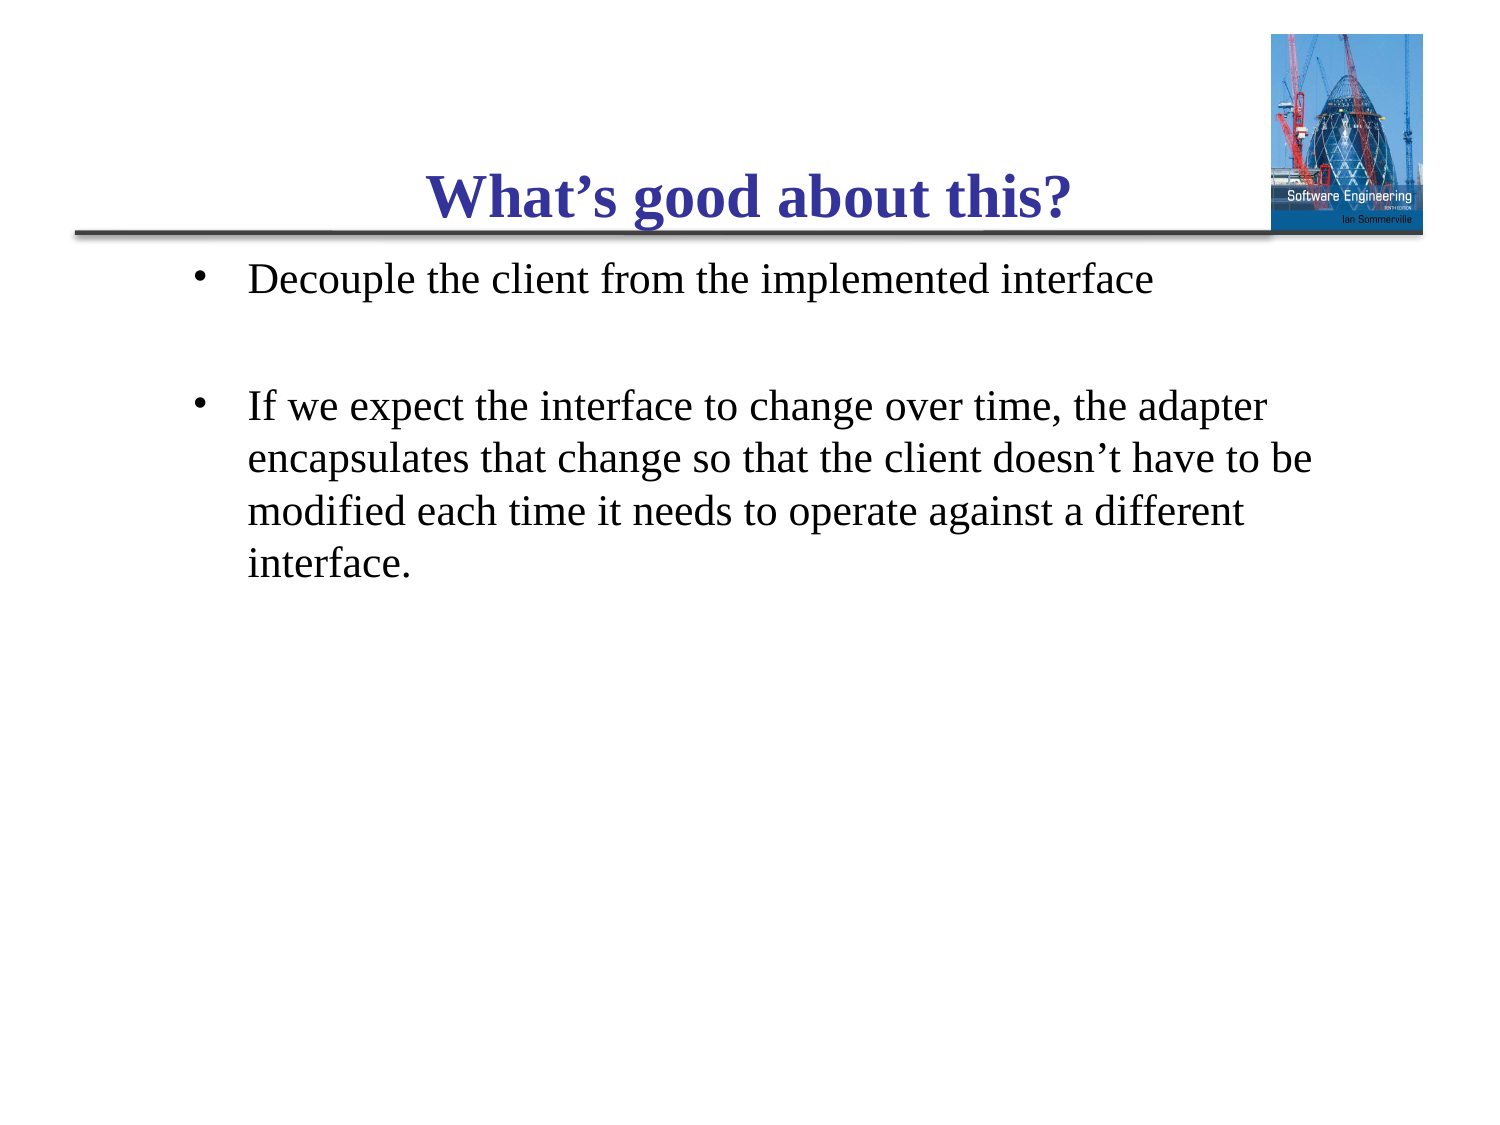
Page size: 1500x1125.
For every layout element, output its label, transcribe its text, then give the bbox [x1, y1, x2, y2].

picture [1271, 34, 1423, 148]
text_box What’s good about this? [50, 148, 1450, 236]
text_box Decouple the client from the implemented interface If we expect the interface to change over time, the adapter encapsulates that change so that the client doesn’t have to be modified each time it needs to operate against a different interface. [181, 243, 1373, 949]
